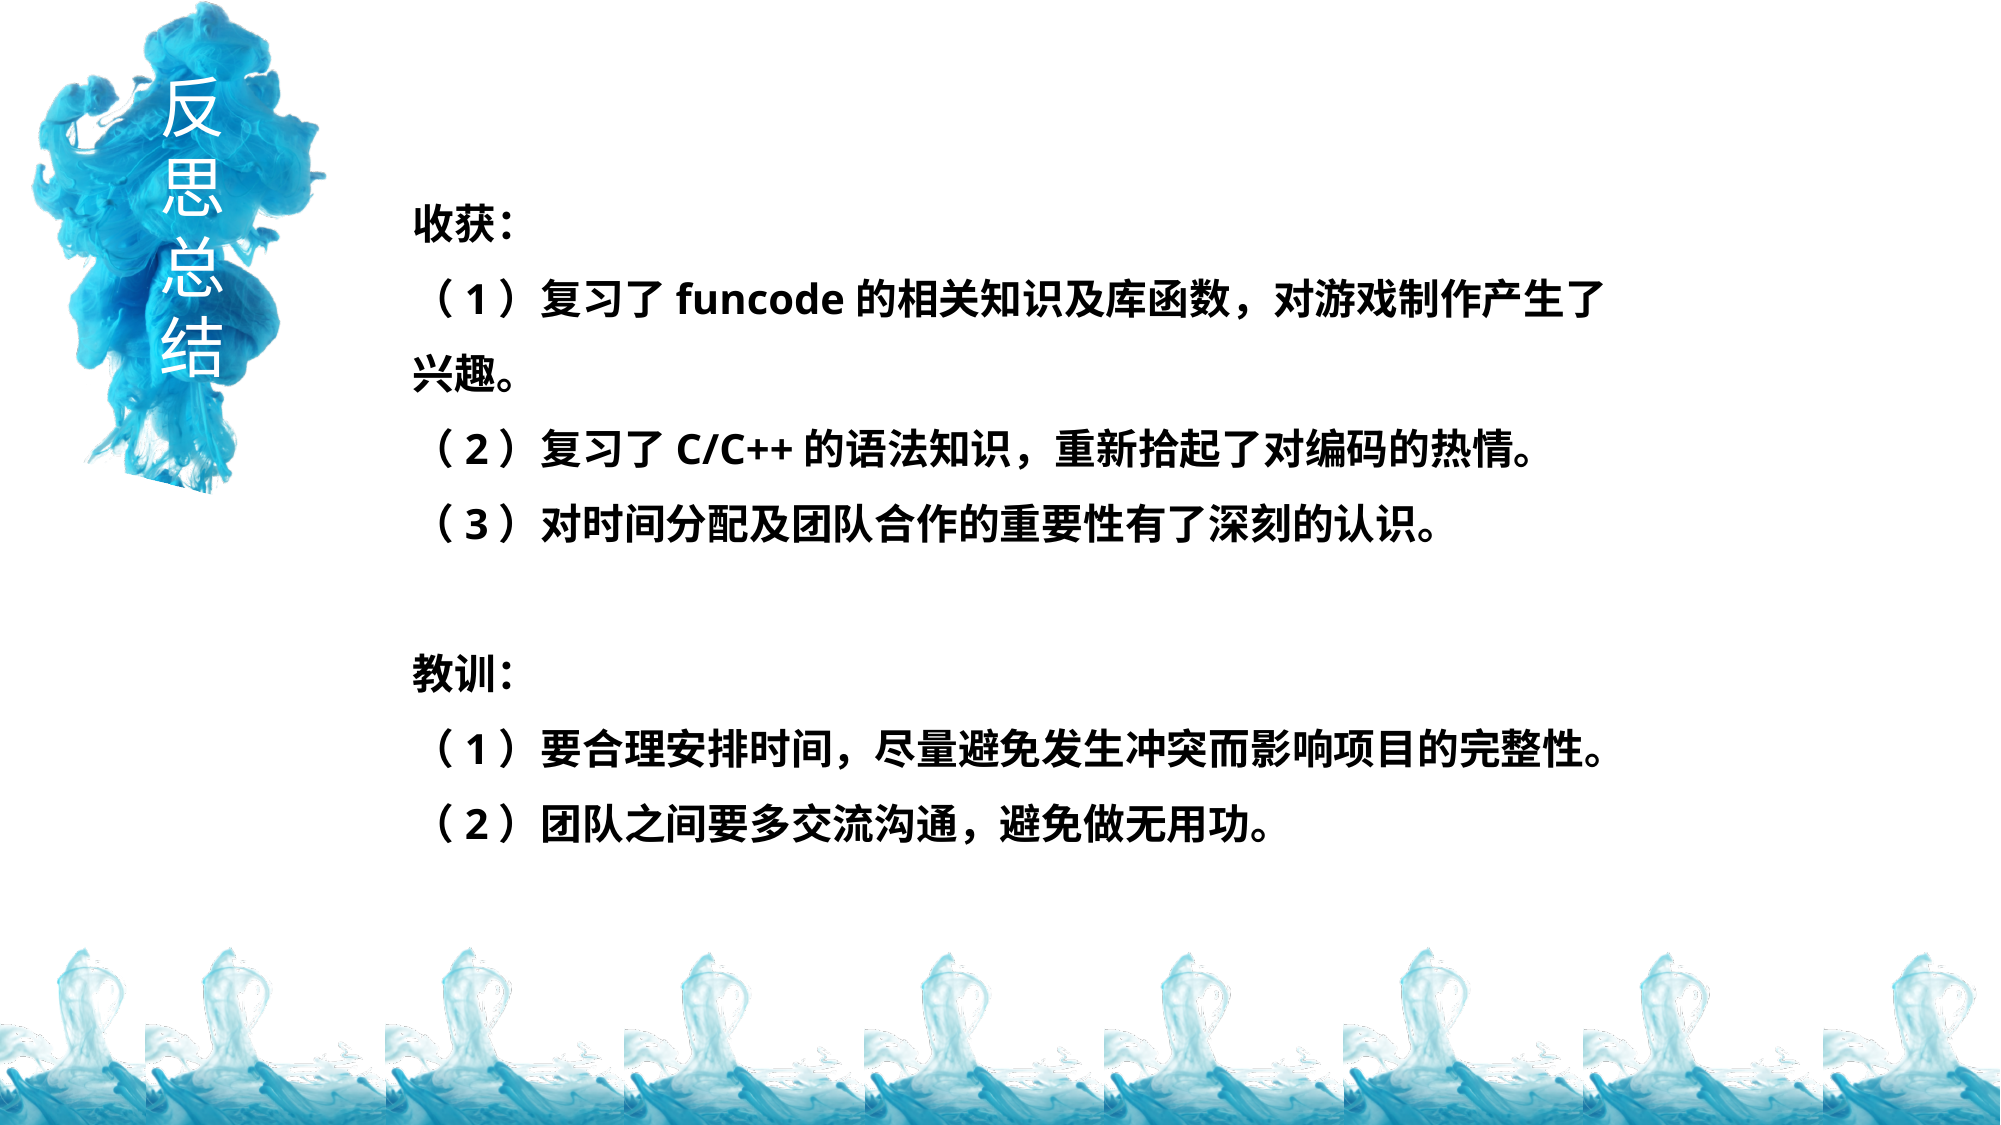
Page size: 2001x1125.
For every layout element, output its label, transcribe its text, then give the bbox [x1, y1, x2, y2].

picture [0, 925, 2000, 1125]
picture [0, 0, 445, 521]
text_box 收获： （1）复习了funcode的相关知识及库函数，对游戏制作产生了兴趣。 （2）复习了C/C++的语法知识，重新拾起了对编码的热情。 （3）对时间分配及团队合作的重要性有了深刻的认识。 教训： （1）要合理安排时间，尽量避免发生冲突而影响项目的完整性。 （2）团队之间要多交流沟通，避免做无用功。 [398, 165, 1663, 856]
